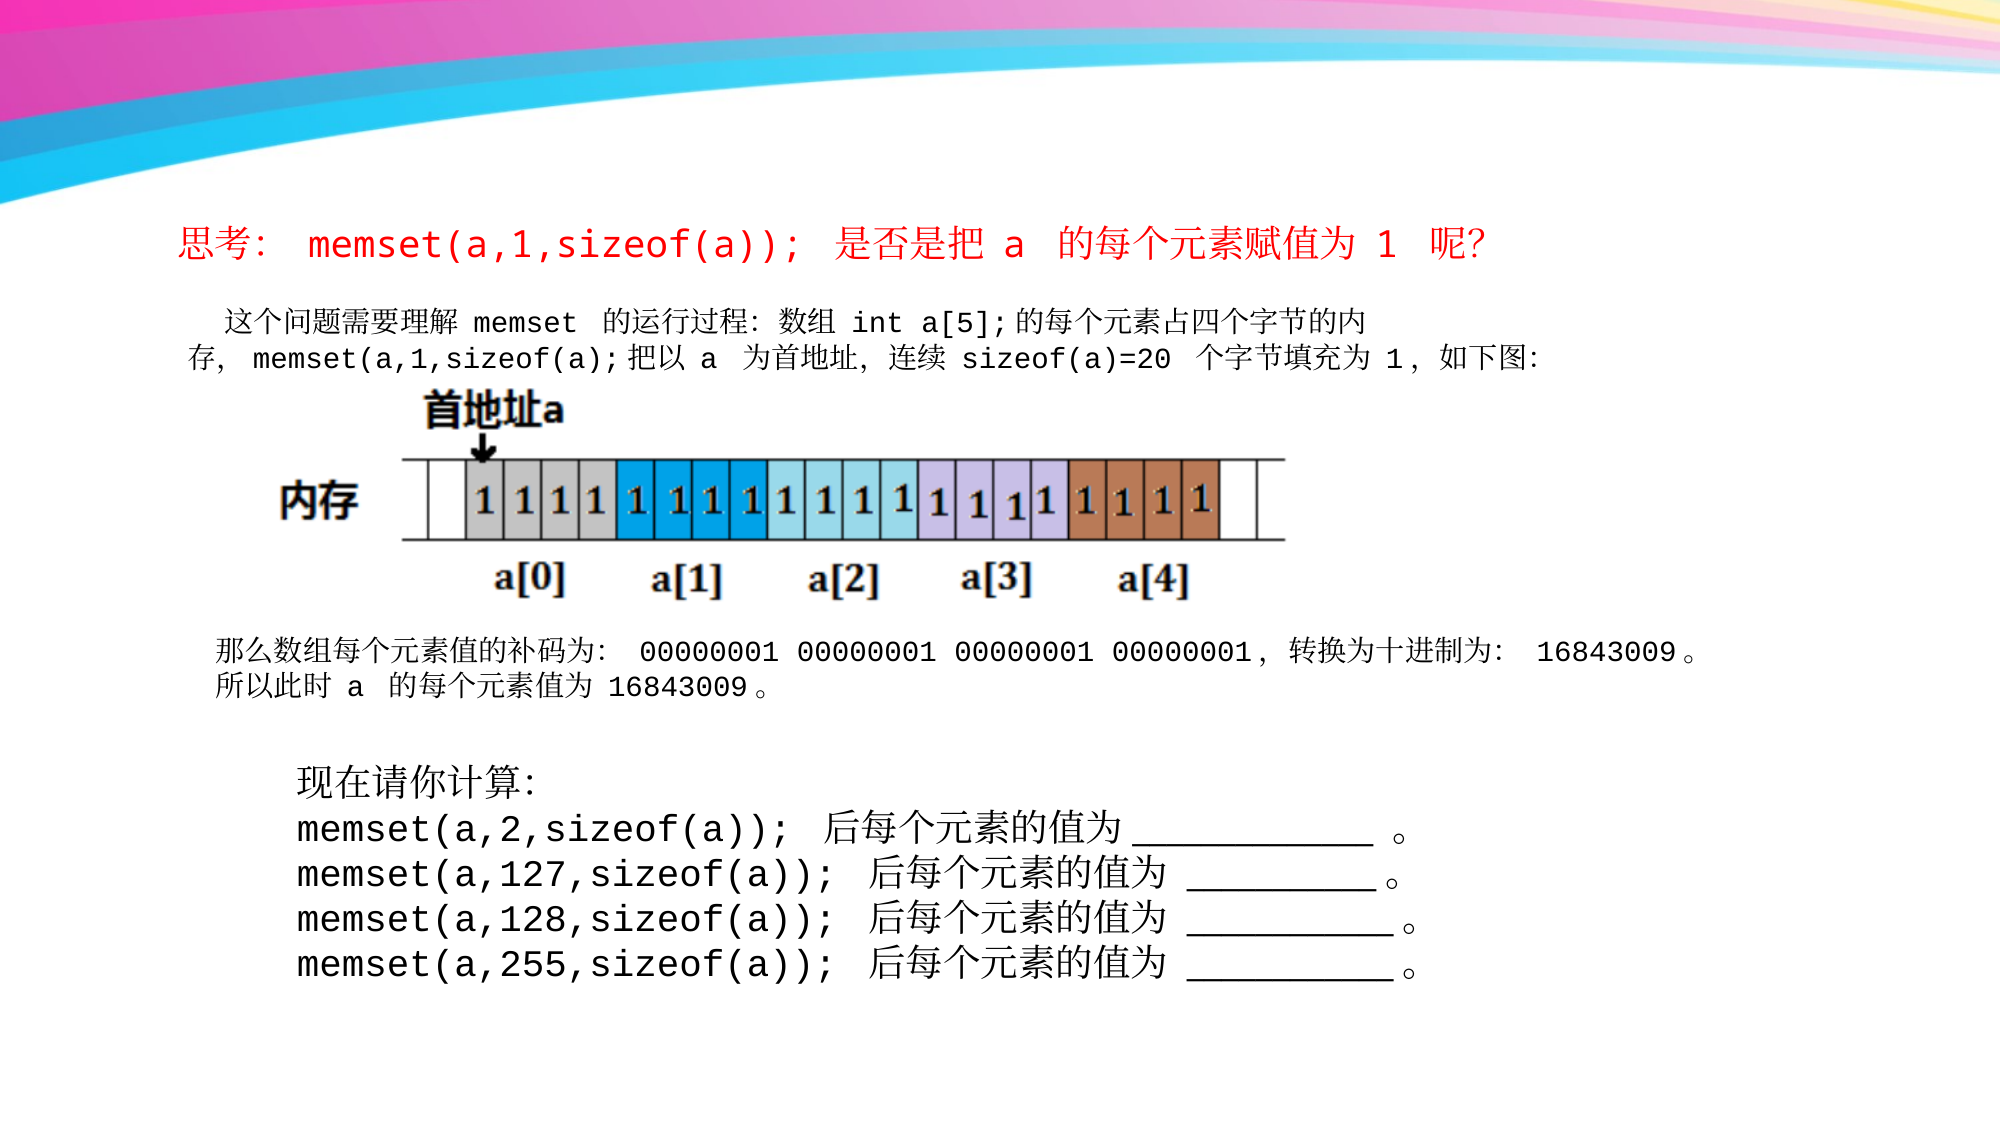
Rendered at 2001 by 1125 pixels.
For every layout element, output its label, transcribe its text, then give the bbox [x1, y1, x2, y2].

picture [0, 0, 2000, 637]
text_box 这个问题需要理解 memset 的运行过程：数组 int a[5];的每个元素占四个字节的内存，memset(a,1,sizeof(a);把以 a 为首地址，连续 sizeof(a)=20 个字节填充为 1，如下图： [172, 287, 1735, 417]
text_box 那么数组每个元素值的补码为： 00000001 00000001 00000001 00000001，转换为十进制为： 16843009。所以此时 a 的每个元素值为 16843009。 [200, 624, 1735, 710]
text_box 现在请你计算： memset(a,2,sizeof(a)); 后每个元素的值为______________ 。 memset(a,127,sizeof(a)); 后每个元素的值为 ___________。 memset(a,128,sizeof(a)); 后每个元素的值为 ____________。 memset(a,255,sizeof(a)); 后每个元素的值为 ____________。 [282, 751, 1624, 1037]
text_box 思考： memset(a,1,sizeof(a)); 是否是把 a 的每个元素赋值为 1 呢？ [162, 212, 1534, 318]
